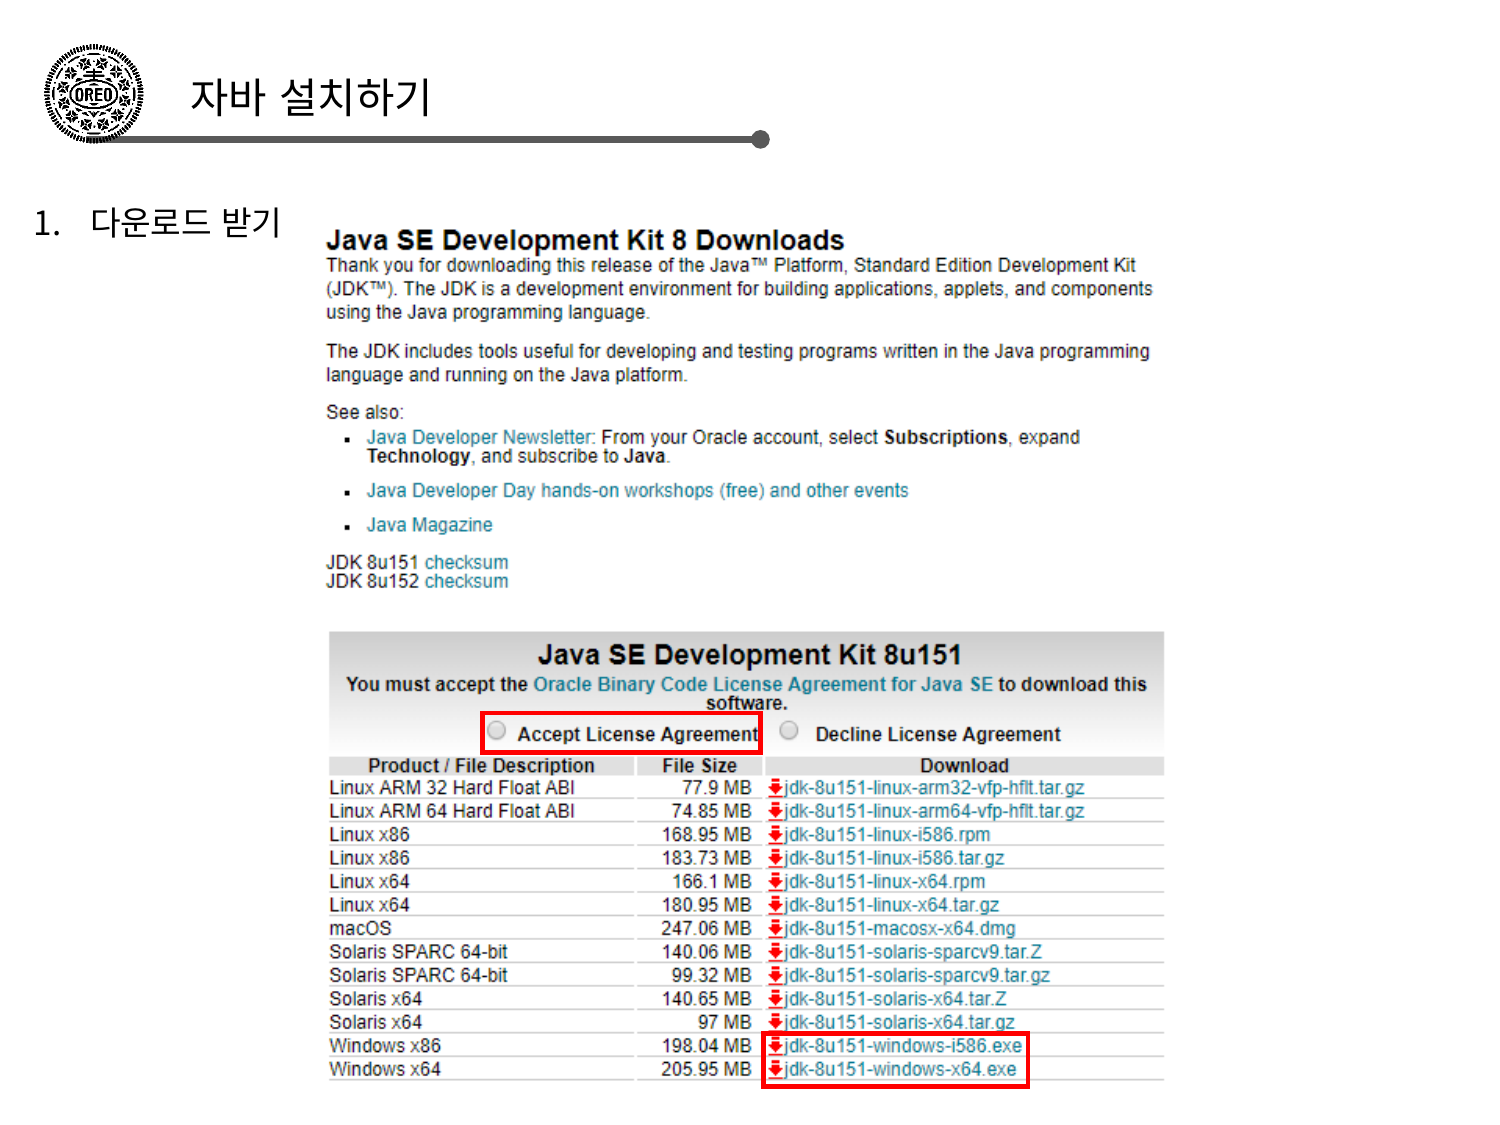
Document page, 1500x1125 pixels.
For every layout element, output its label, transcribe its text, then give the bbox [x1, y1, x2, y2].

picture [306, 197, 1180, 1087]
text_box 자바 설치하기 [175, 64, 460, 129]
picture [41, 41, 146, 146]
text_box 다운로드 받기 [18, 155, 298, 250]
